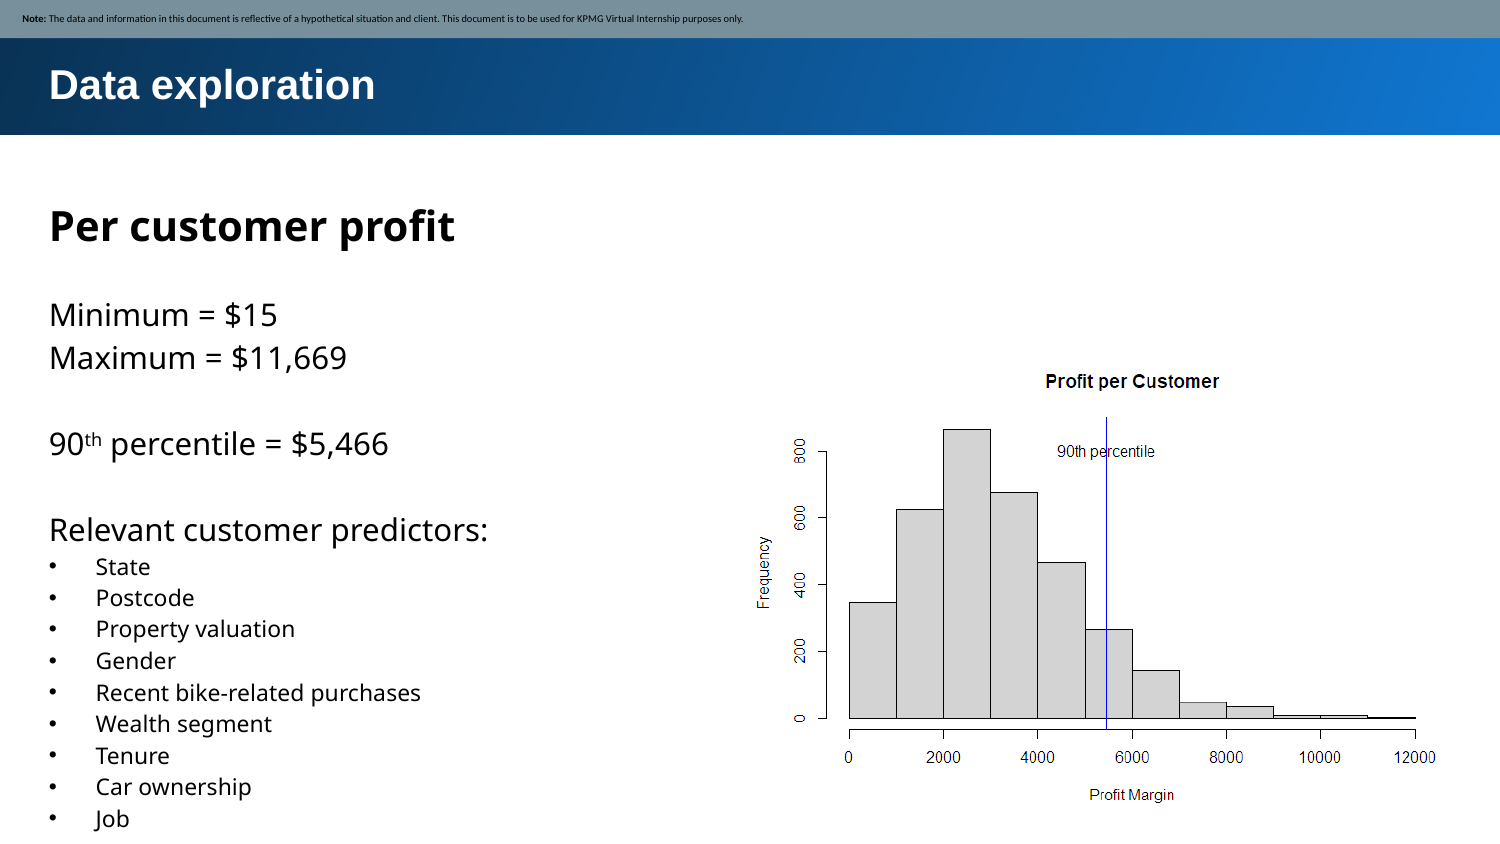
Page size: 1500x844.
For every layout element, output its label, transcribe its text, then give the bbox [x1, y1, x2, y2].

text_box Minimum = $15 Maximum = $11,669 90th percentile = $5,466 Relevant customer predictors: State Postcode Property valuation Gender Recent bike-related purchases Wealth segment Tenure Car ownership Job [33, 274, 712, 844]
text_box Per customer profit [33, 177, 1439, 266]
text_box Data exploration [33, 43, 1439, 124]
text_box [0, 39, 1500, 135]
text_box Note: The data and information in this document is reflective of a hypothetical situation and client. This document is to be used for KPMG Virtual Internship purposes only. [0, 0, 1500, 39]
picture [751, 342, 1477, 823]
